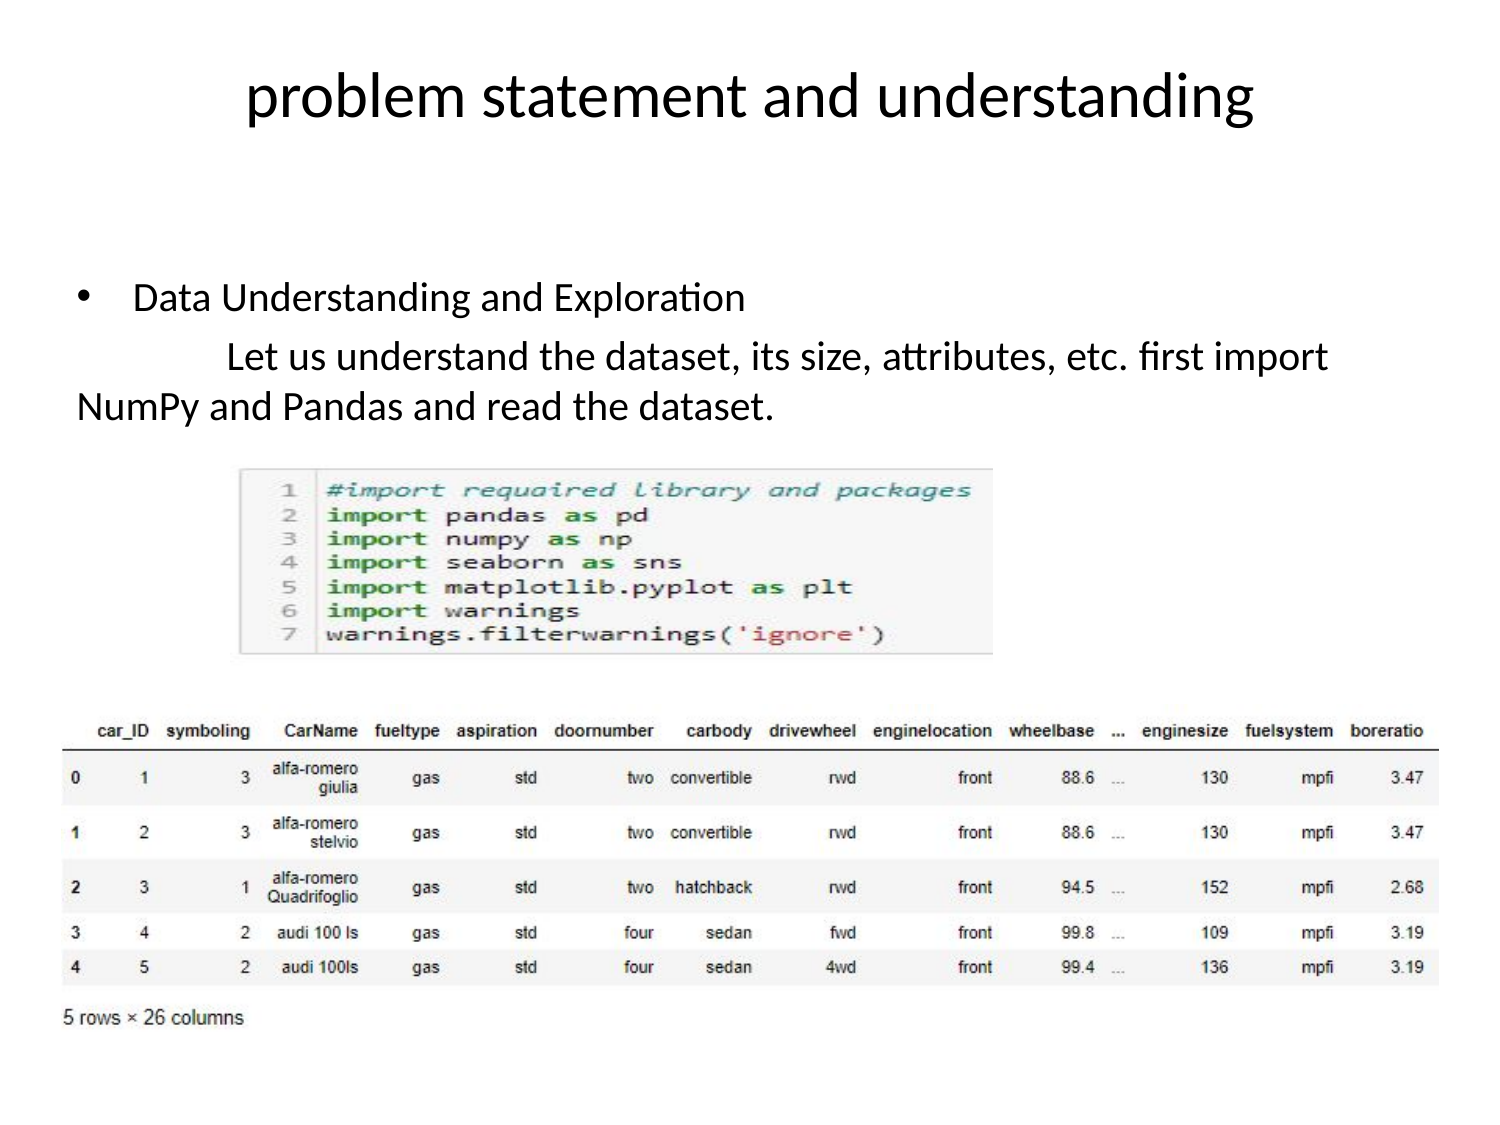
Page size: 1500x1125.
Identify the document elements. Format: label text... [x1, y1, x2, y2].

title problem statement and understanding [75, 45, 1425, 233]
picture [61, 703, 1439, 1039]
list Data Understanding and Exploration Let us understand the dataset, its size, attributes, etc. first import NumPy and Pandas and read the dataset. [61, 262, 1459, 1005]
picture [229, 452, 994, 673]
